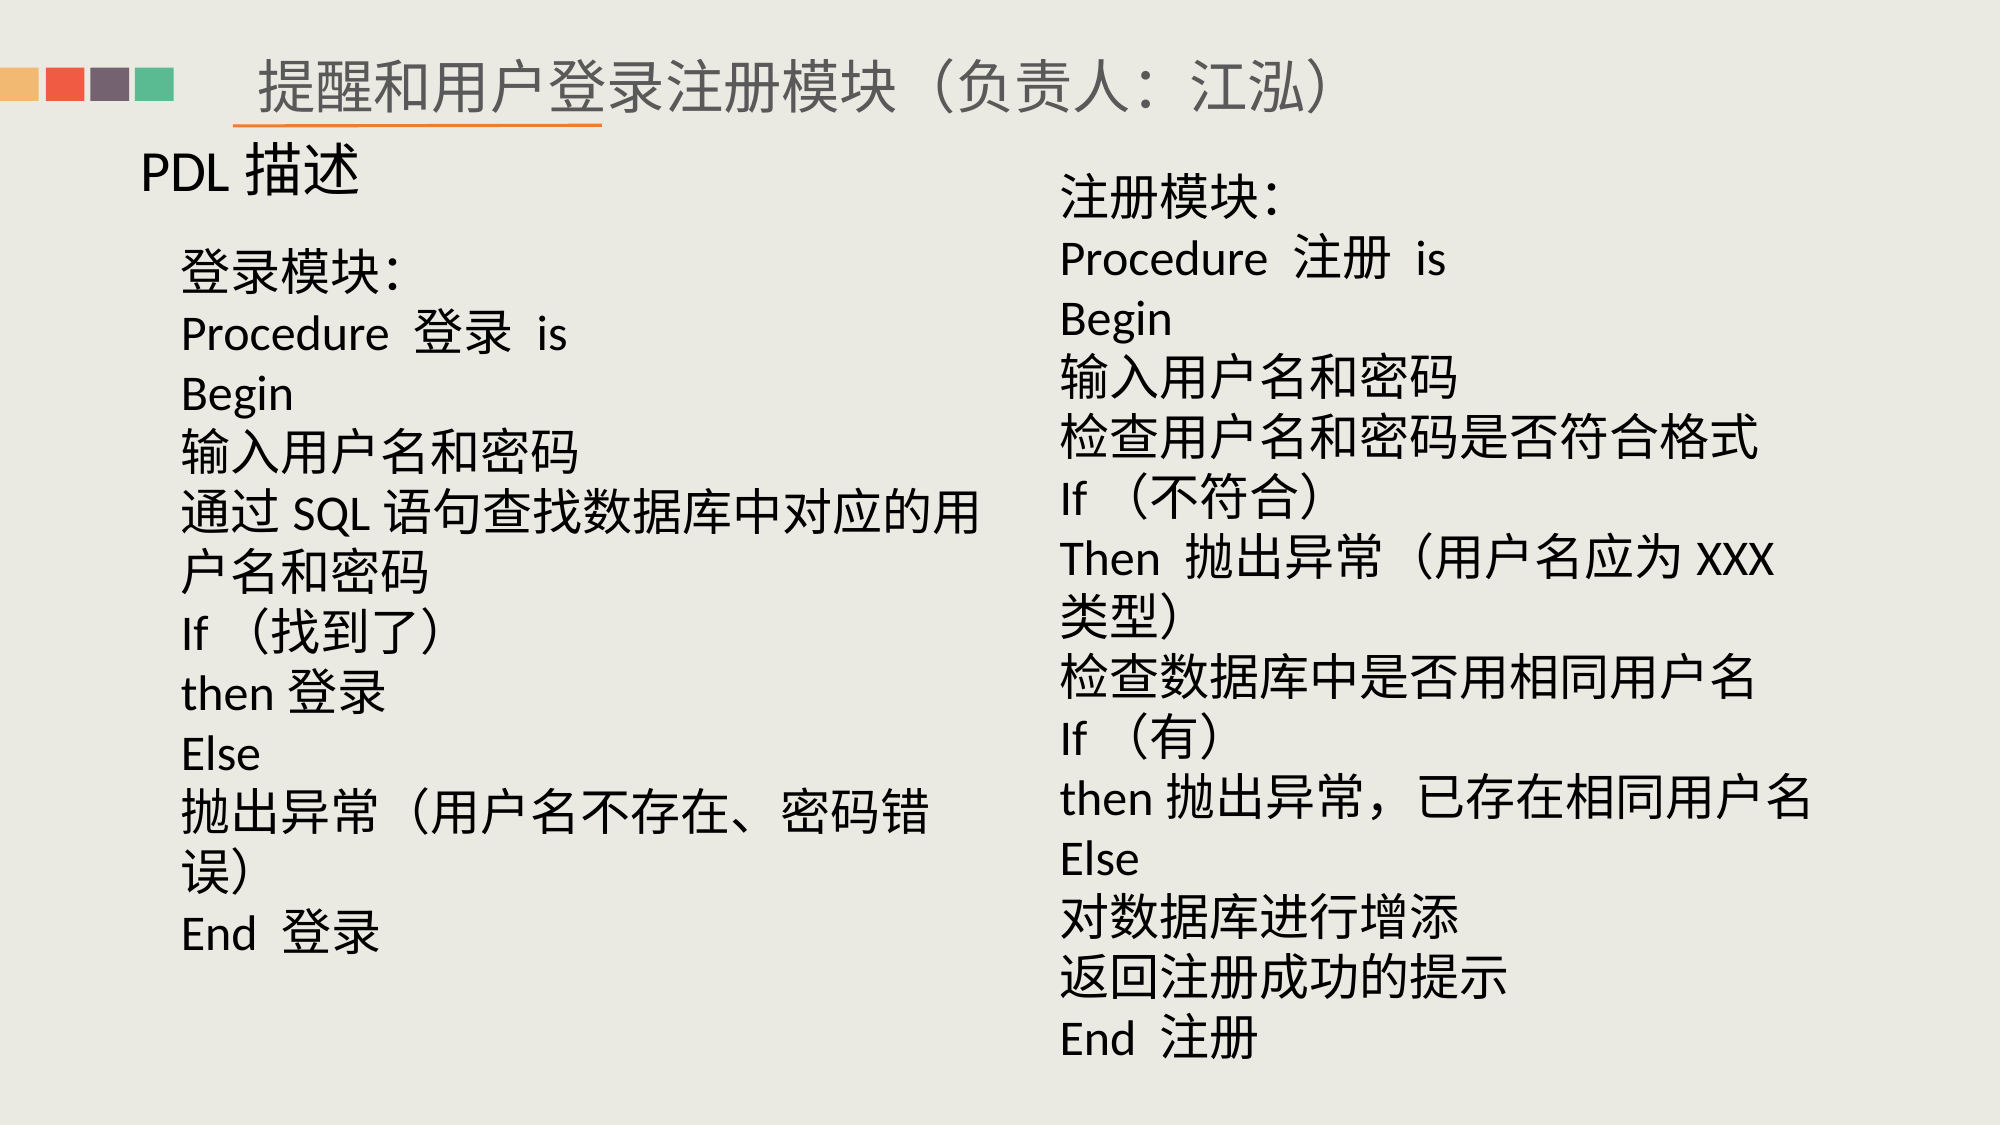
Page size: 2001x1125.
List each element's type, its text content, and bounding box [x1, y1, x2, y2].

text_box 登录模块： Procedure 登录 is Begin 输入用户名和密码 通过SQL语句查找数据库中对应的用户名和密码 If（找到了） then登录 Else 抛出异常（用户名不存在、密码错误） End 登录 [166, 233, 1022, 1058]
text_box 注册模块： Procedure 注册 is Begin 输入用户名和密码 检查用户名和密码是否符合格式 If（不符合） Then 抛出异常（用户名应为XXX类型） 检查数据库中是否用相同用户名 If（有） then抛出异常，已存在相同用户名 Else 对数据库进行增添 返回注册成功的提示 End 注册 [1044, 158, 1847, 1073]
text_box PDL描述 [125, 125, 461, 211]
text_box 提醒和用户登录注册模块（负责人：江泓） [257, 50, 1371, 121]
